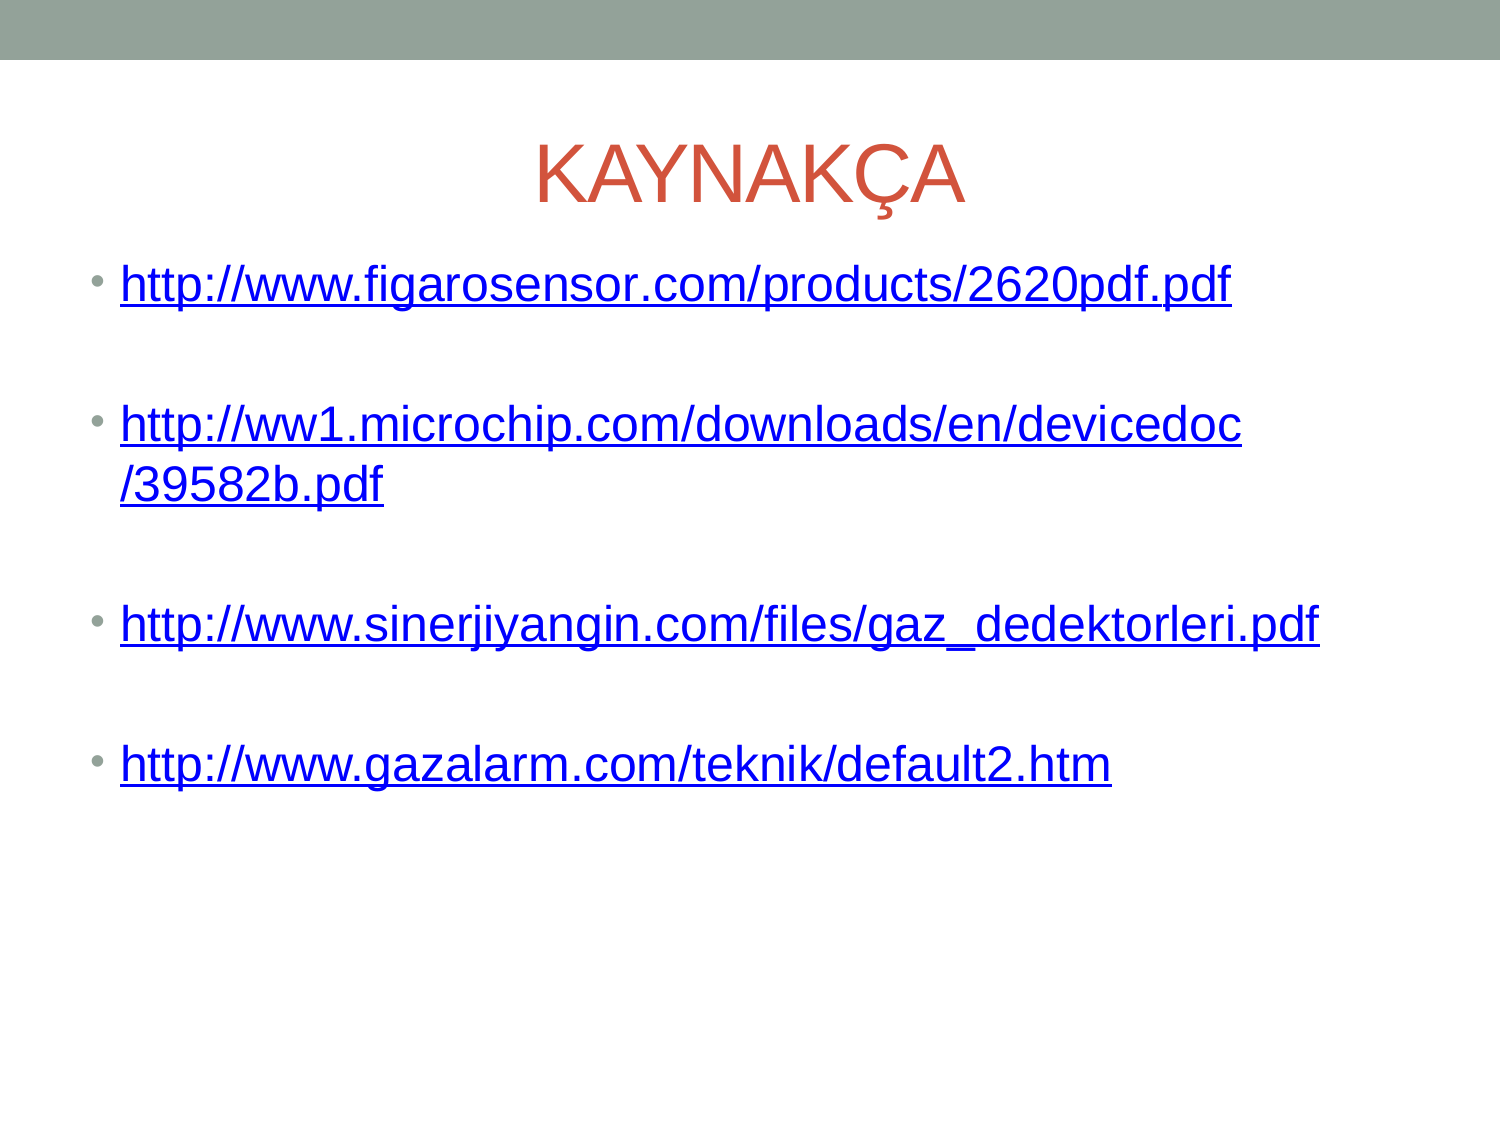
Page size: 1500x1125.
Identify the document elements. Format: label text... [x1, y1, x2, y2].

list http://www.figarosensor.com/products/2620pdf.pdf http://ww1.microchip.com/downloads/en/devicedoc/39582b.pdf http://www.sinerjiyangin.com/files/gaz_dedektorleri.pdf http://www.gazalarm.com/teknik/default2.htm [74, 243, 1426, 1063]
title KAYNAKÇA [75, 87, 1425, 243]
